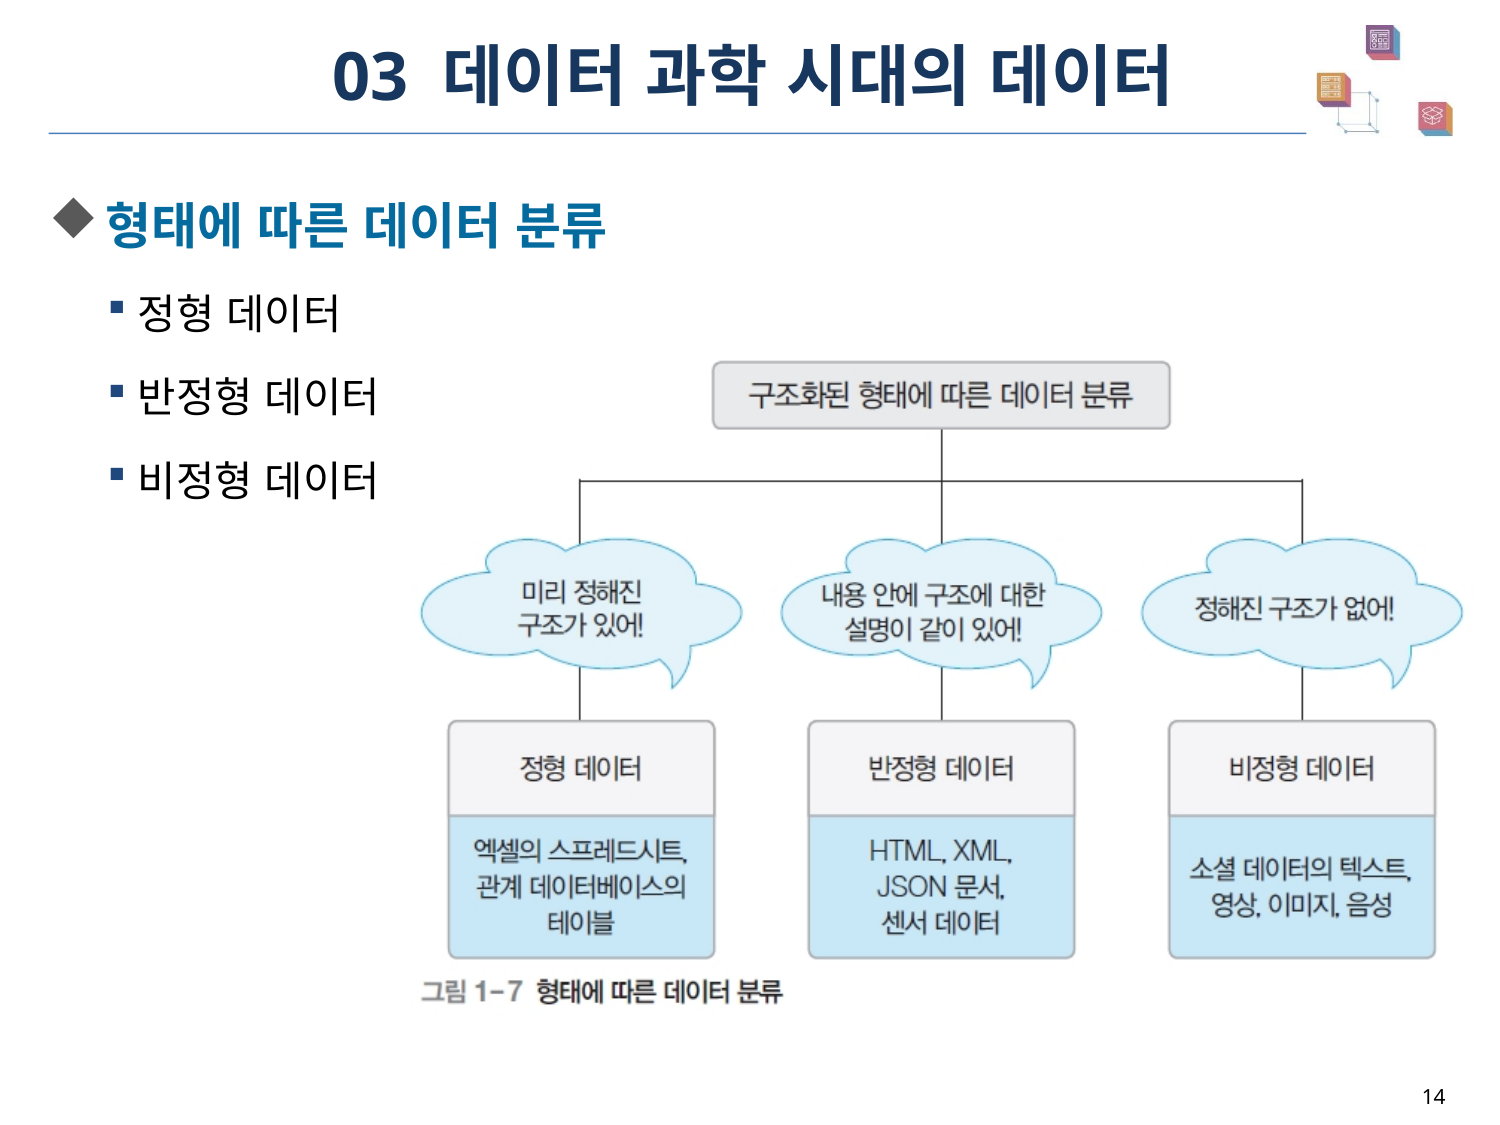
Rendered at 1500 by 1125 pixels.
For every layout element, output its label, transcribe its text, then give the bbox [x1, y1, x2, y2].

picture [402, 346, 1491, 1027]
title 03 데이터 과학 시대의 데이터 [48, 25, 1459, 123]
list 형태에 따른 데이터 분류 정형 데이터 반정형 데이터 비정형 데이터 [33, 187, 1437, 1097]
picture [1316, 123, 1453, 138]
